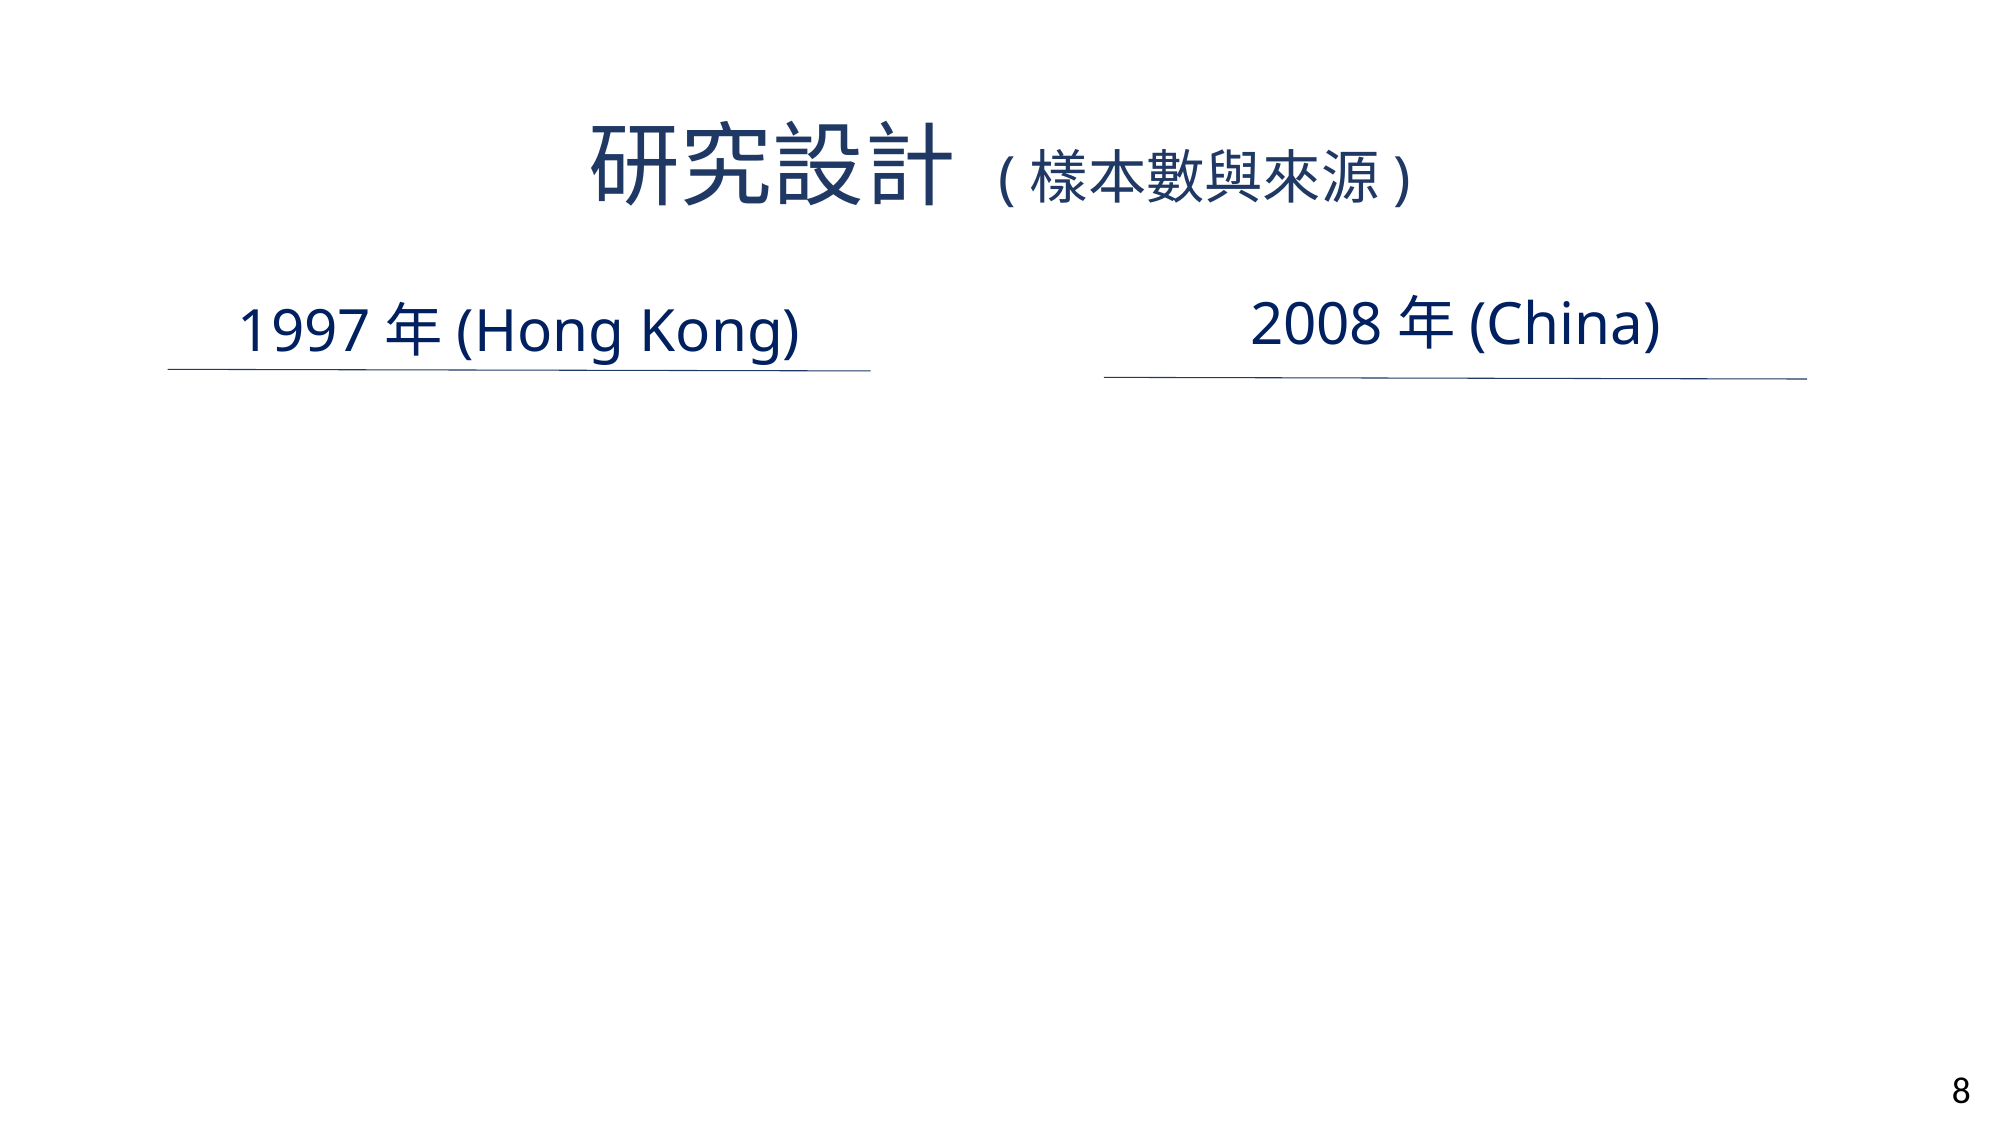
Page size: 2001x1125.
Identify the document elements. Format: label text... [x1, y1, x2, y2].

text_box 1997年(Hong Kong) [54, 244, 954, 1026]
title 研究設計 (樣本數與來源) [137, 59, 1863, 244]
text_box 8 [1937, 1058, 1986, 1118]
text_box 2008年(China) [954, 244, 1957, 1040]
